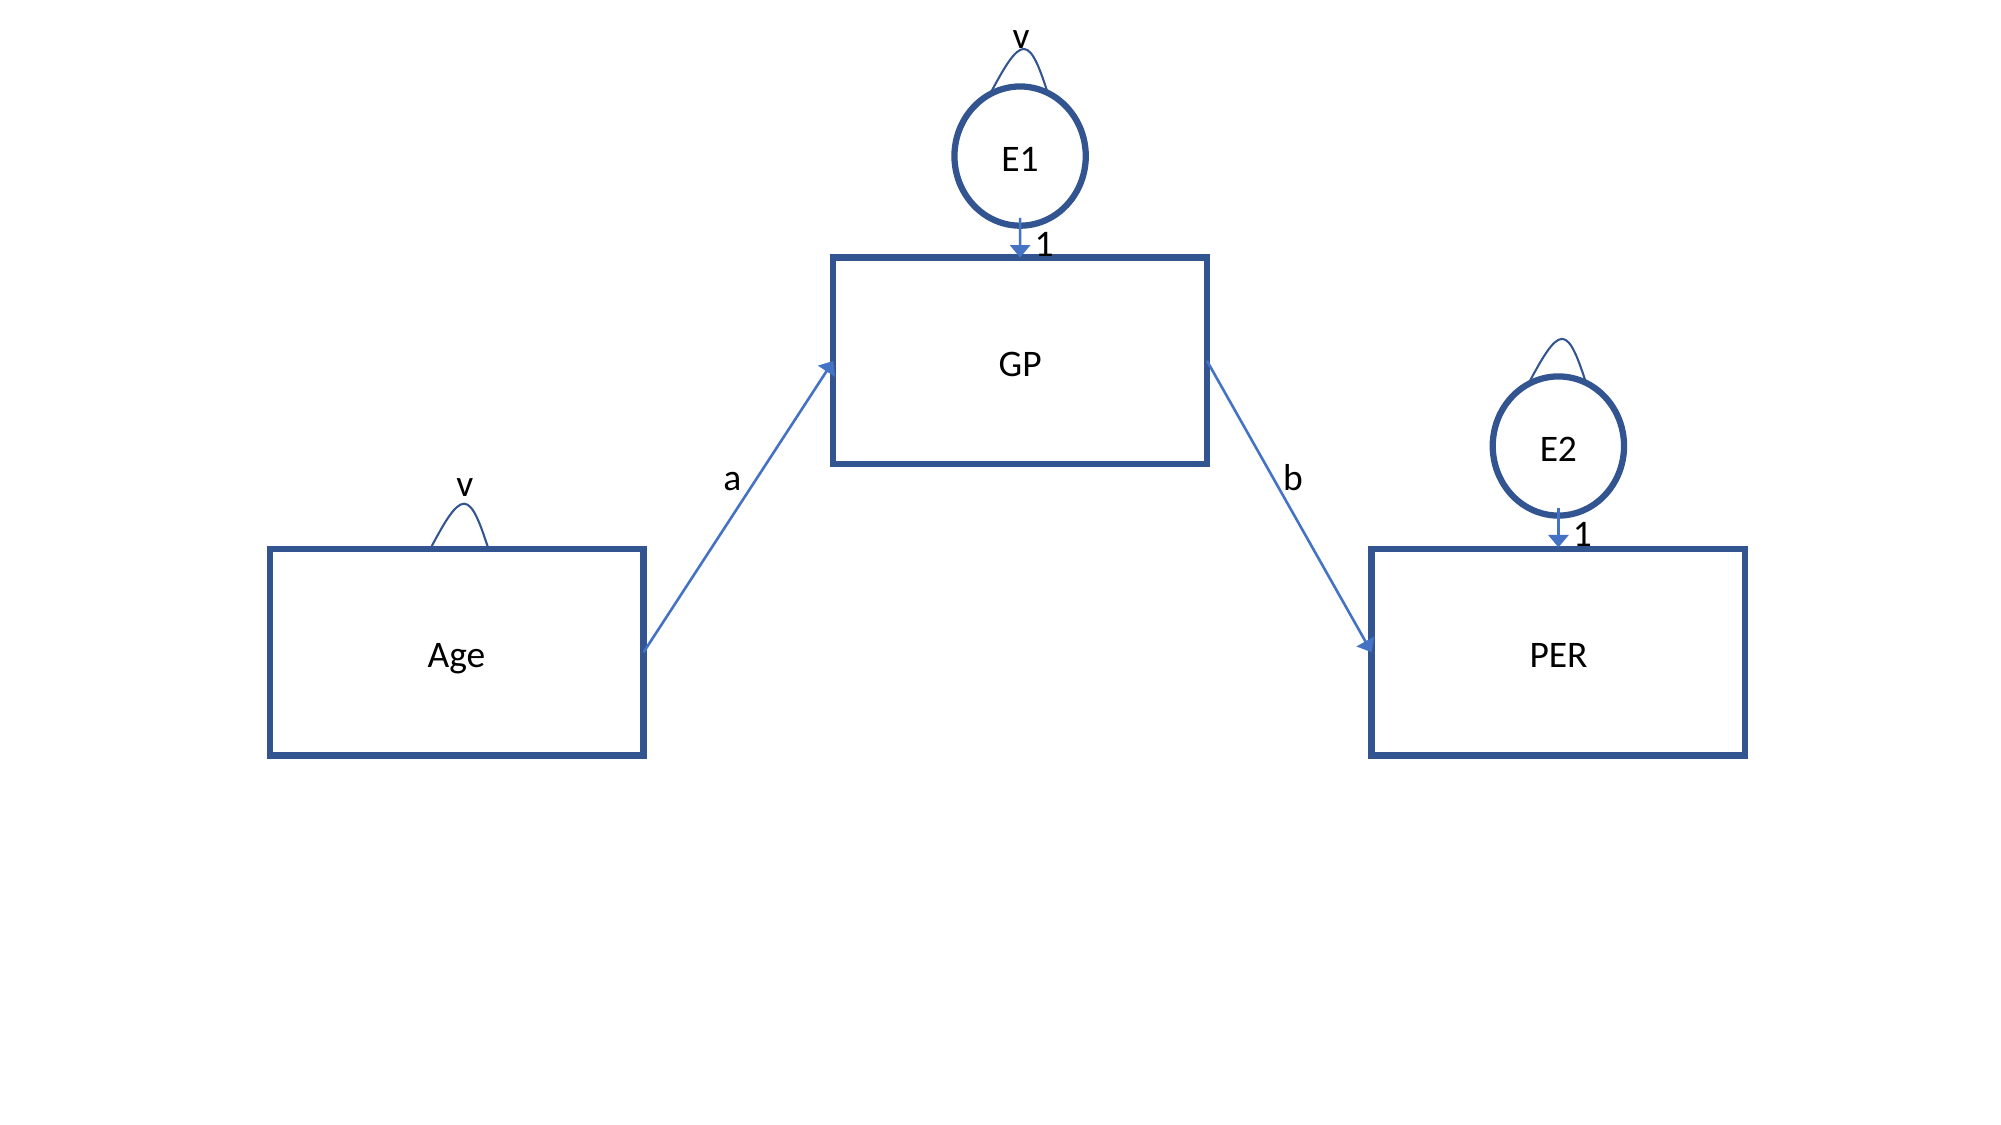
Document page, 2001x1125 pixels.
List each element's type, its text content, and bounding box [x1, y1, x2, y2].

text_box PER [1370, 548, 1746, 757]
text_box [1528, 337, 1587, 383]
text_box [990, 64, 1049, 94]
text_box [1206, 360, 1372, 653]
text_box GP [832, 257, 1208, 465]
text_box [643, 360, 834, 653]
text_box E2 [1491, 382, 1626, 517]
text_box 1 [1019, 211, 1069, 272]
text_box v [998, 3, 1045, 64]
text_box v [441, 451, 489, 511]
text_box 1 [1558, 501, 1607, 561]
text_box Age [269, 548, 645, 757]
text_box E1 [953, 92, 1087, 227]
text_box [430, 511, 489, 548]
